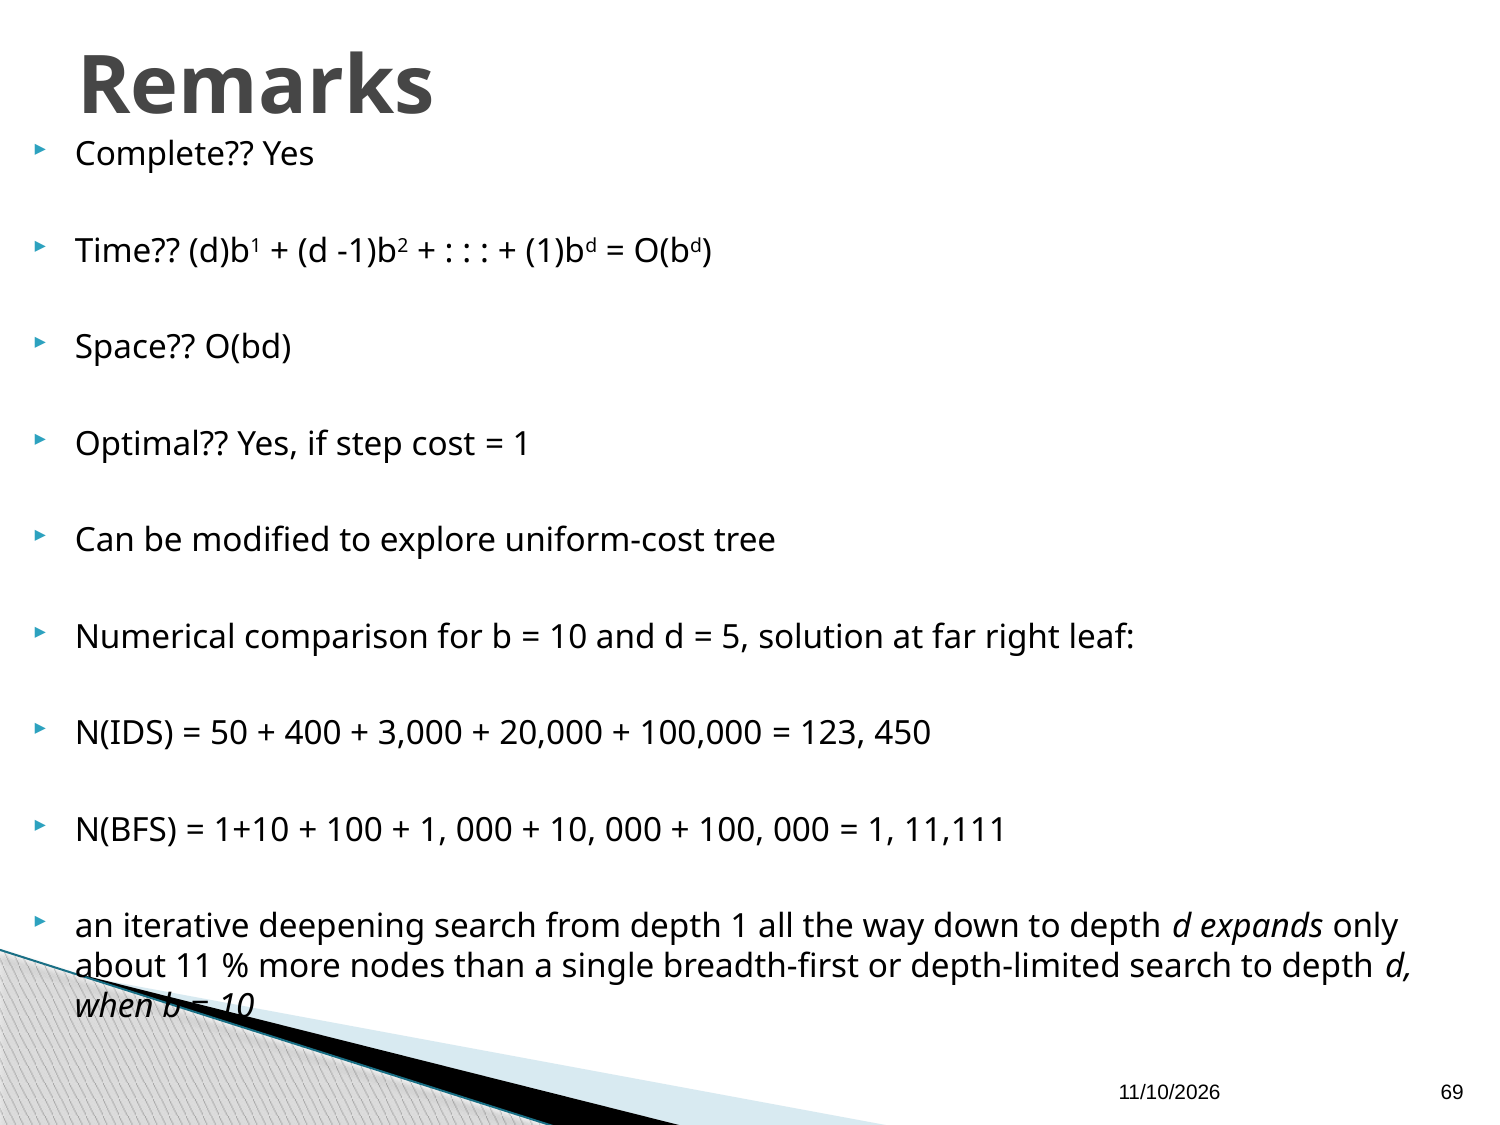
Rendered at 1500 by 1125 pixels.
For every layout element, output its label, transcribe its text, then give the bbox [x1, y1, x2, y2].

slide_number 69 [1418, 1051, 1479, 1112]
title Remarks [62, 24, 1413, 138]
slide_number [1103, 1051, 1418, 1112]
list Complete?? Yes Time?? (d)b1 + (d -1)b2 + : : : + (1)bd = O(bd) Space?? O(bd) Optimal?? Yes, if step cost = 1 Can be modified to explore uniform-cost tree Numerical comparison for b = 10 and d = 5, solution at far right leaf: N(IDS) = 50 + 400 + 3,000 + 20,000 + 100,000 = 123, 450 N(BFS) = 1+10 + 100 + 1, 000 + 10, 000 + 100, 000 = 1, 11,111 an iterative deepening search from depth 1 all the way down to depth d expands only about 11 % more nodes than a single breadth-first or depth-limited search to depth d, when b = 10 [0, 124, 1500, 1088]
